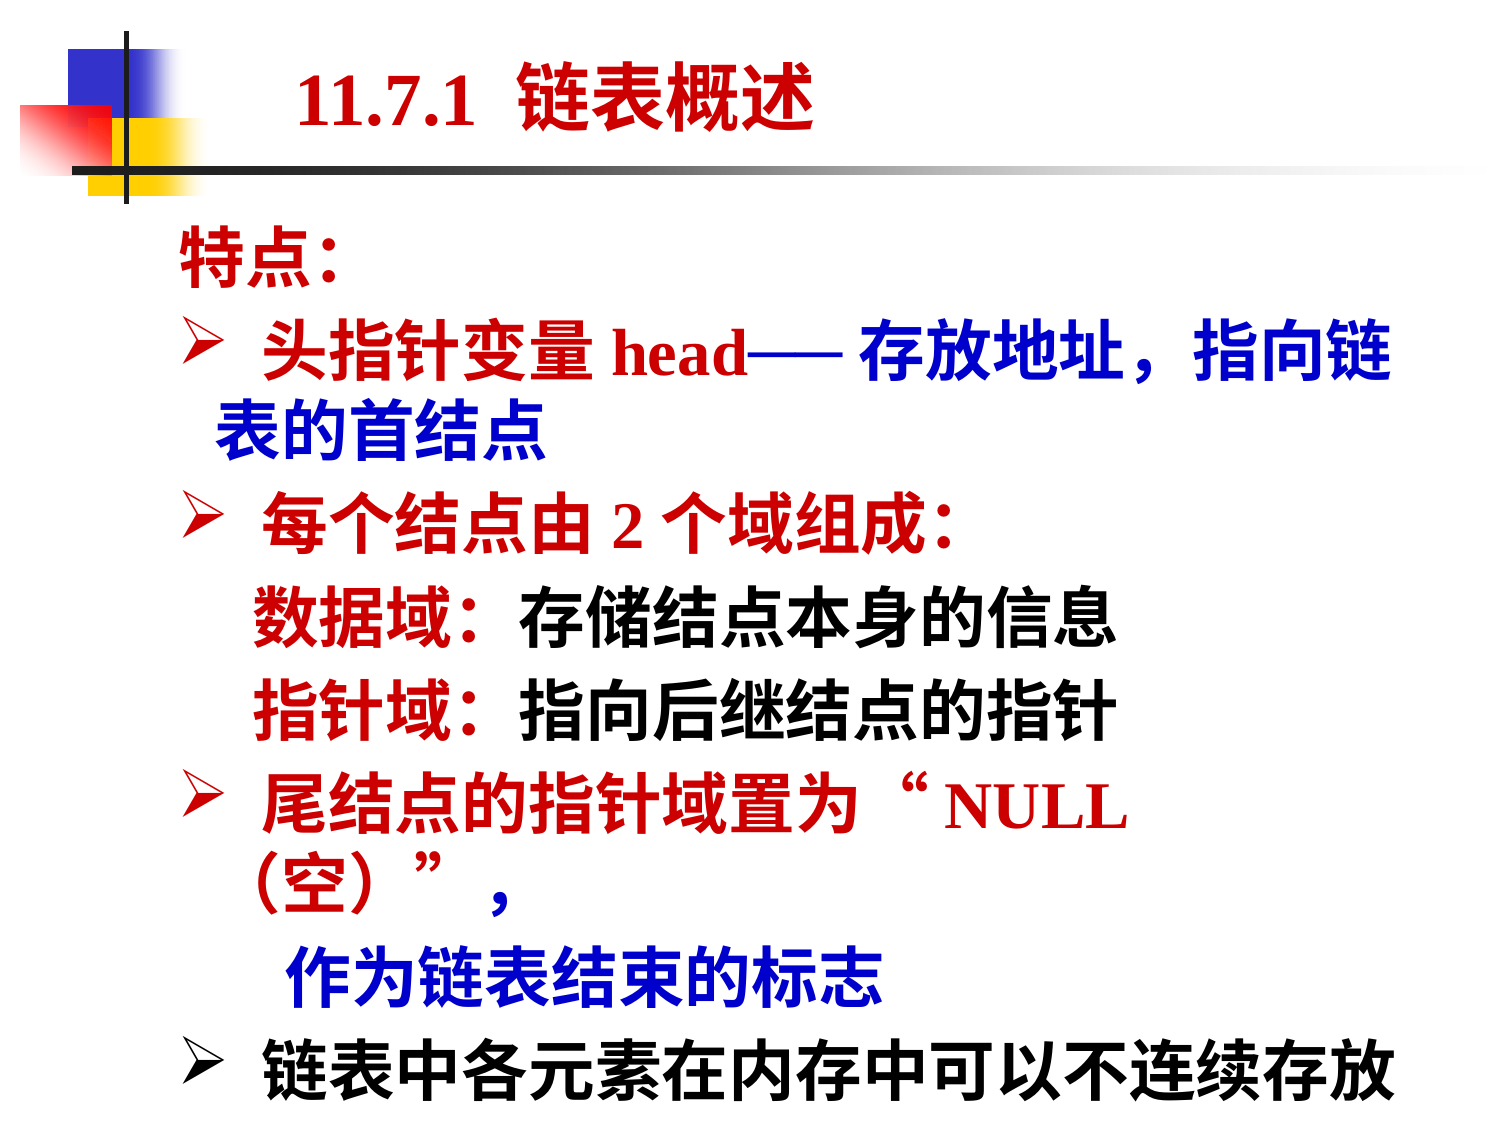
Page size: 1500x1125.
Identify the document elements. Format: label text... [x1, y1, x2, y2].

text_box 11.7.1 链表概述 [253, 42, 857, 148]
list 特点： 头指针变量head──存放地址，指向链表的首结点 每个结点由2个域组成： 数据域：存储结点本身的信息 指针域：指向后继结点的指针 尾结点的指针域置为“NULL（空）”， 作为链表结束的标志 链表中各元素在内存中可以不连续存放 [11, 208, 1436, 1083]
